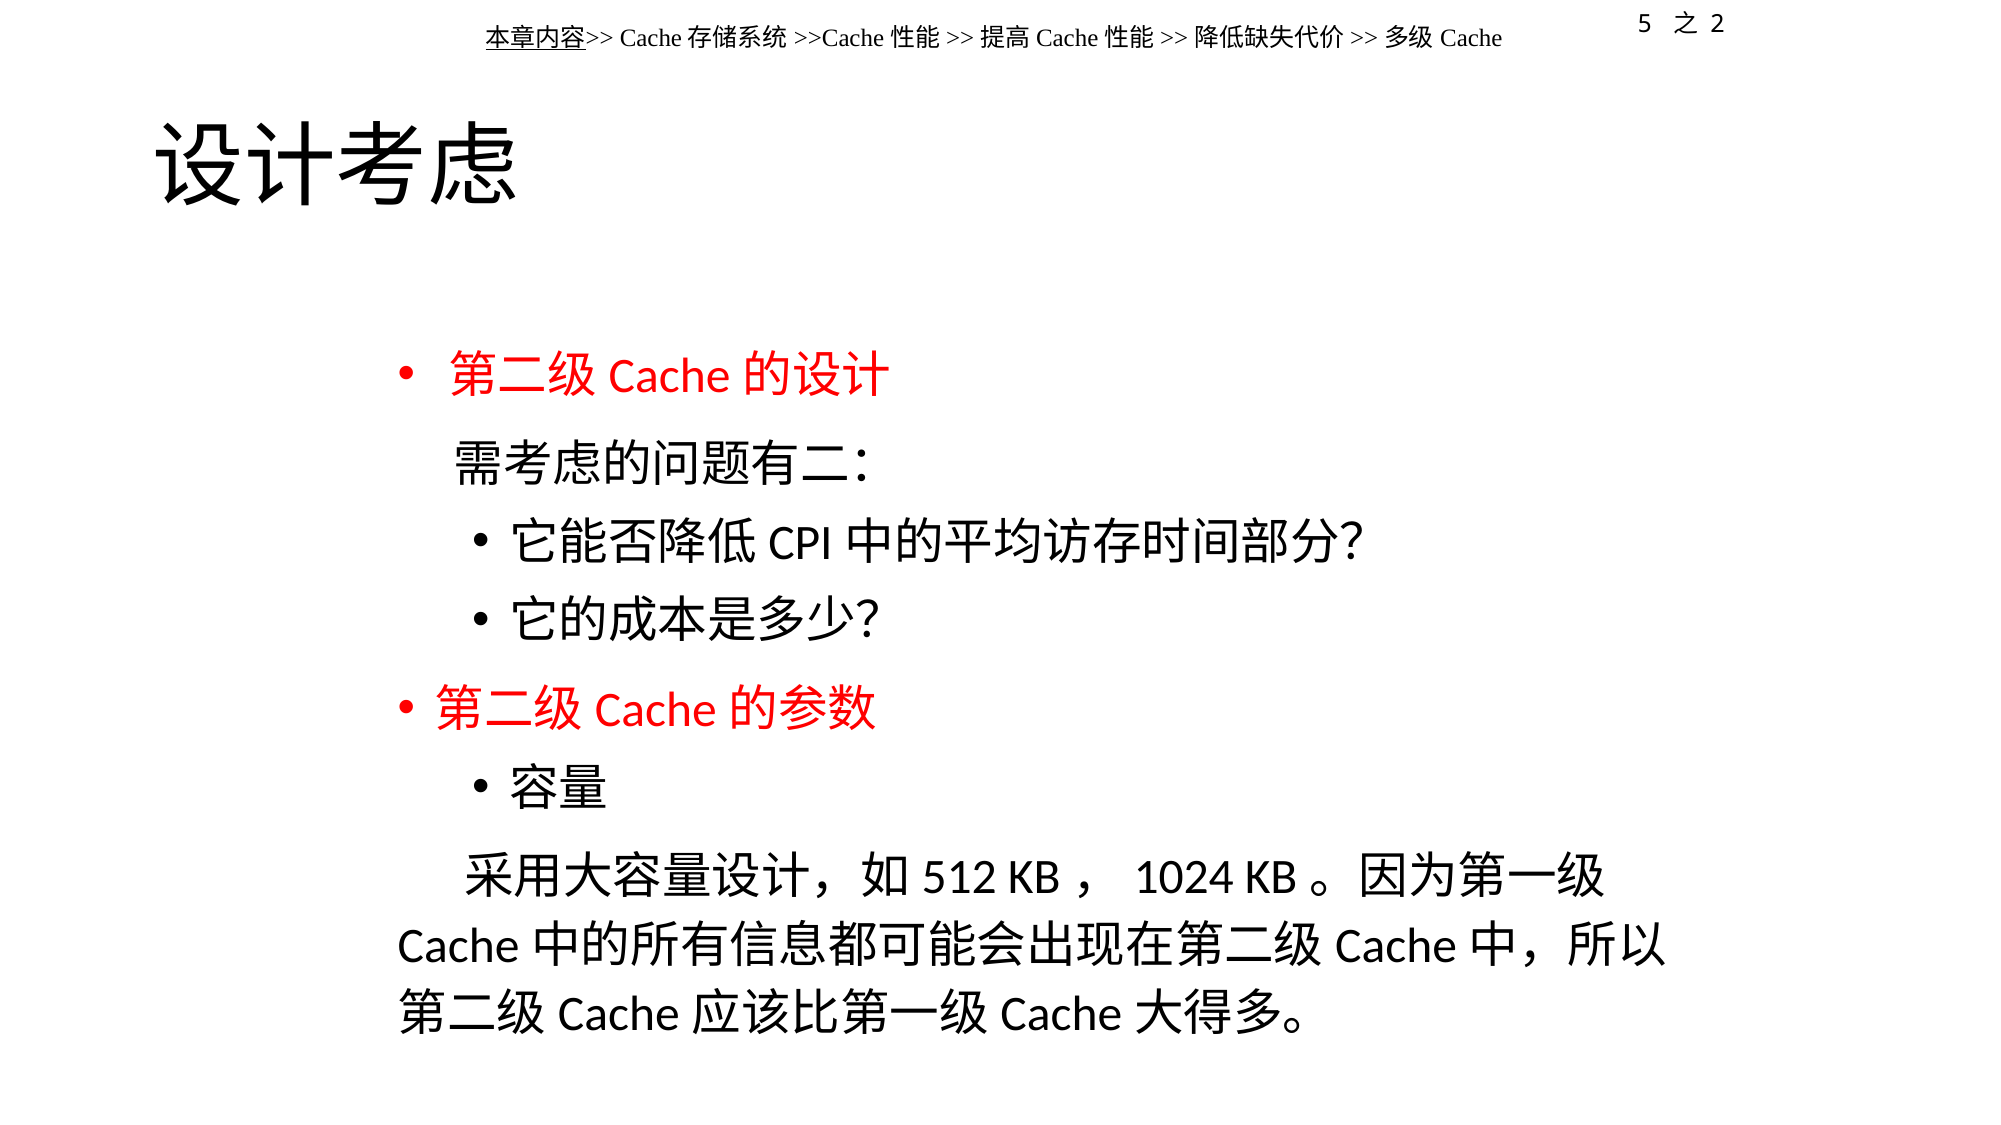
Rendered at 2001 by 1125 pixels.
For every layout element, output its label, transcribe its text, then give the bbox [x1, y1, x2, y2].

text_box 本章内容>> Cache存储系统>>Cache性能>>提高Cache性能>>降低缺失代价>>多级Cache [470, 14, 1713, 66]
list 第二级Cache的设计 需考虑的问题有二： 它能否降低CPI中的平均访存时间部分？ 它的成本是多少？ 第二级Cache的参数 容量 采用大容量设计，如512 KB，1024 KB。因为第一级Cache中的所有信息都可能会出现在第二级Cache中，所以第二级Cache应该比第一级Cache大得多。 [382, 326, 1689, 1050]
text_box 5 之 2 [1612, 0, 1750, 46]
title 设计考虑 [137, 59, 1863, 278]
